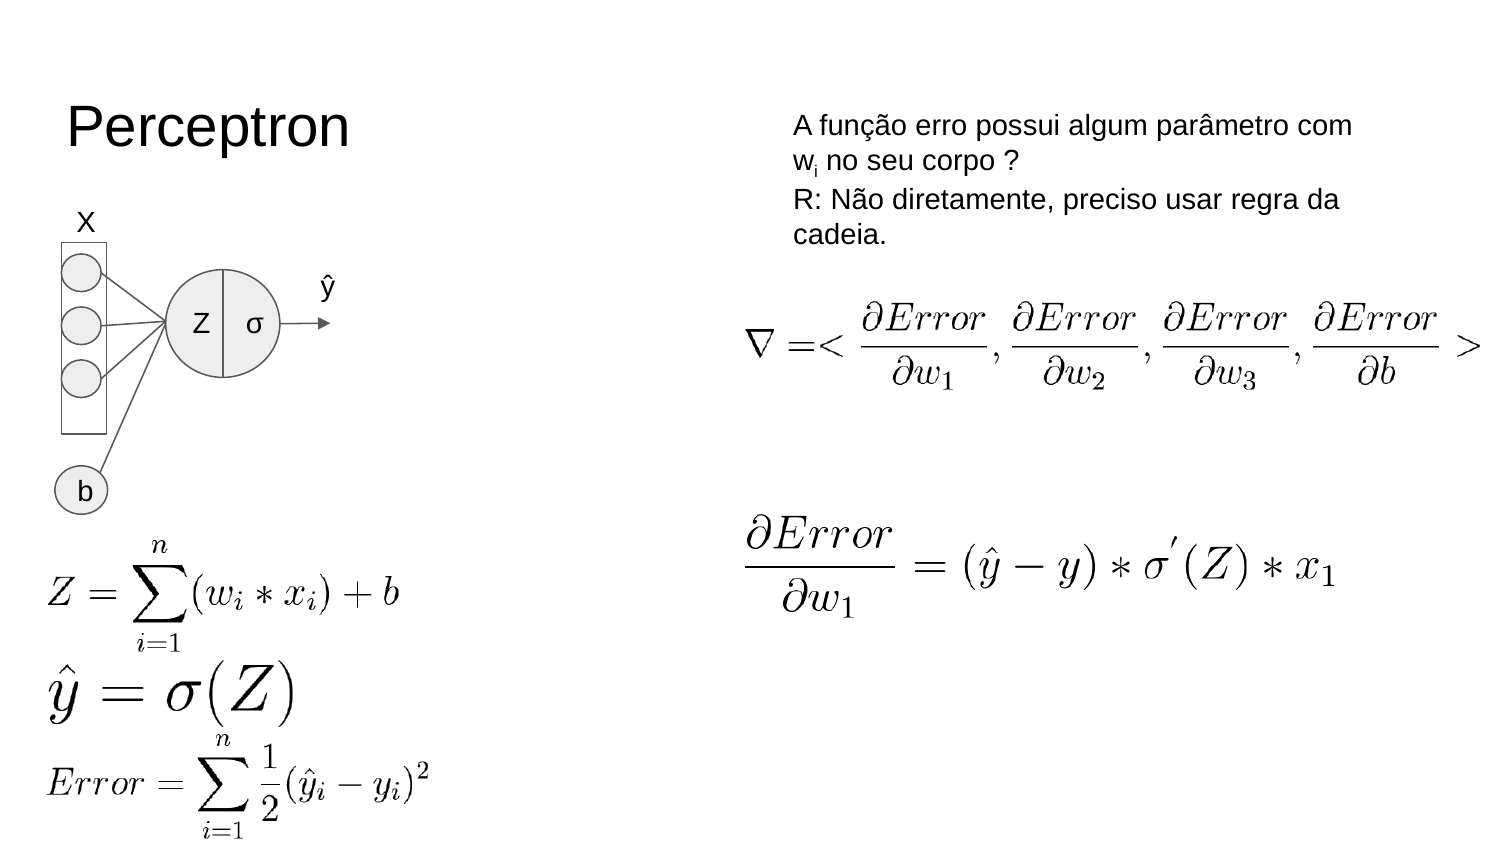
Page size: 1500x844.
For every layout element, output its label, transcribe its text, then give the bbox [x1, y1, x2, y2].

picture [47, 540, 399, 653]
picture [745, 301, 1481, 390]
text_box σ [230, 289, 265, 363]
text_box [61, 499, 107, 539]
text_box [99, 323, 166, 474]
text_box b [54, 465, 108, 506]
text_box A função erro possui algum parâmetro com wi no seu corpo ? R: Não diretamente, preciso usar regra da cadeia. [778, 90, 1394, 243]
picture [46, 734, 429, 839]
text_box Z [177, 289, 211, 363]
text_box [224, 269, 280, 378]
text_box ŷ [305, 252, 359, 291]
text_box X [61, 187, 107, 234]
text_box [61, 242, 107, 435]
picture [48, 660, 293, 727]
text_box [178, 269, 222, 378]
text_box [100, 272, 166, 319]
text_box [171, 291, 177, 356]
picture [745, 514, 1334, 619]
title Perceptron [51, 72, 1449, 167]
